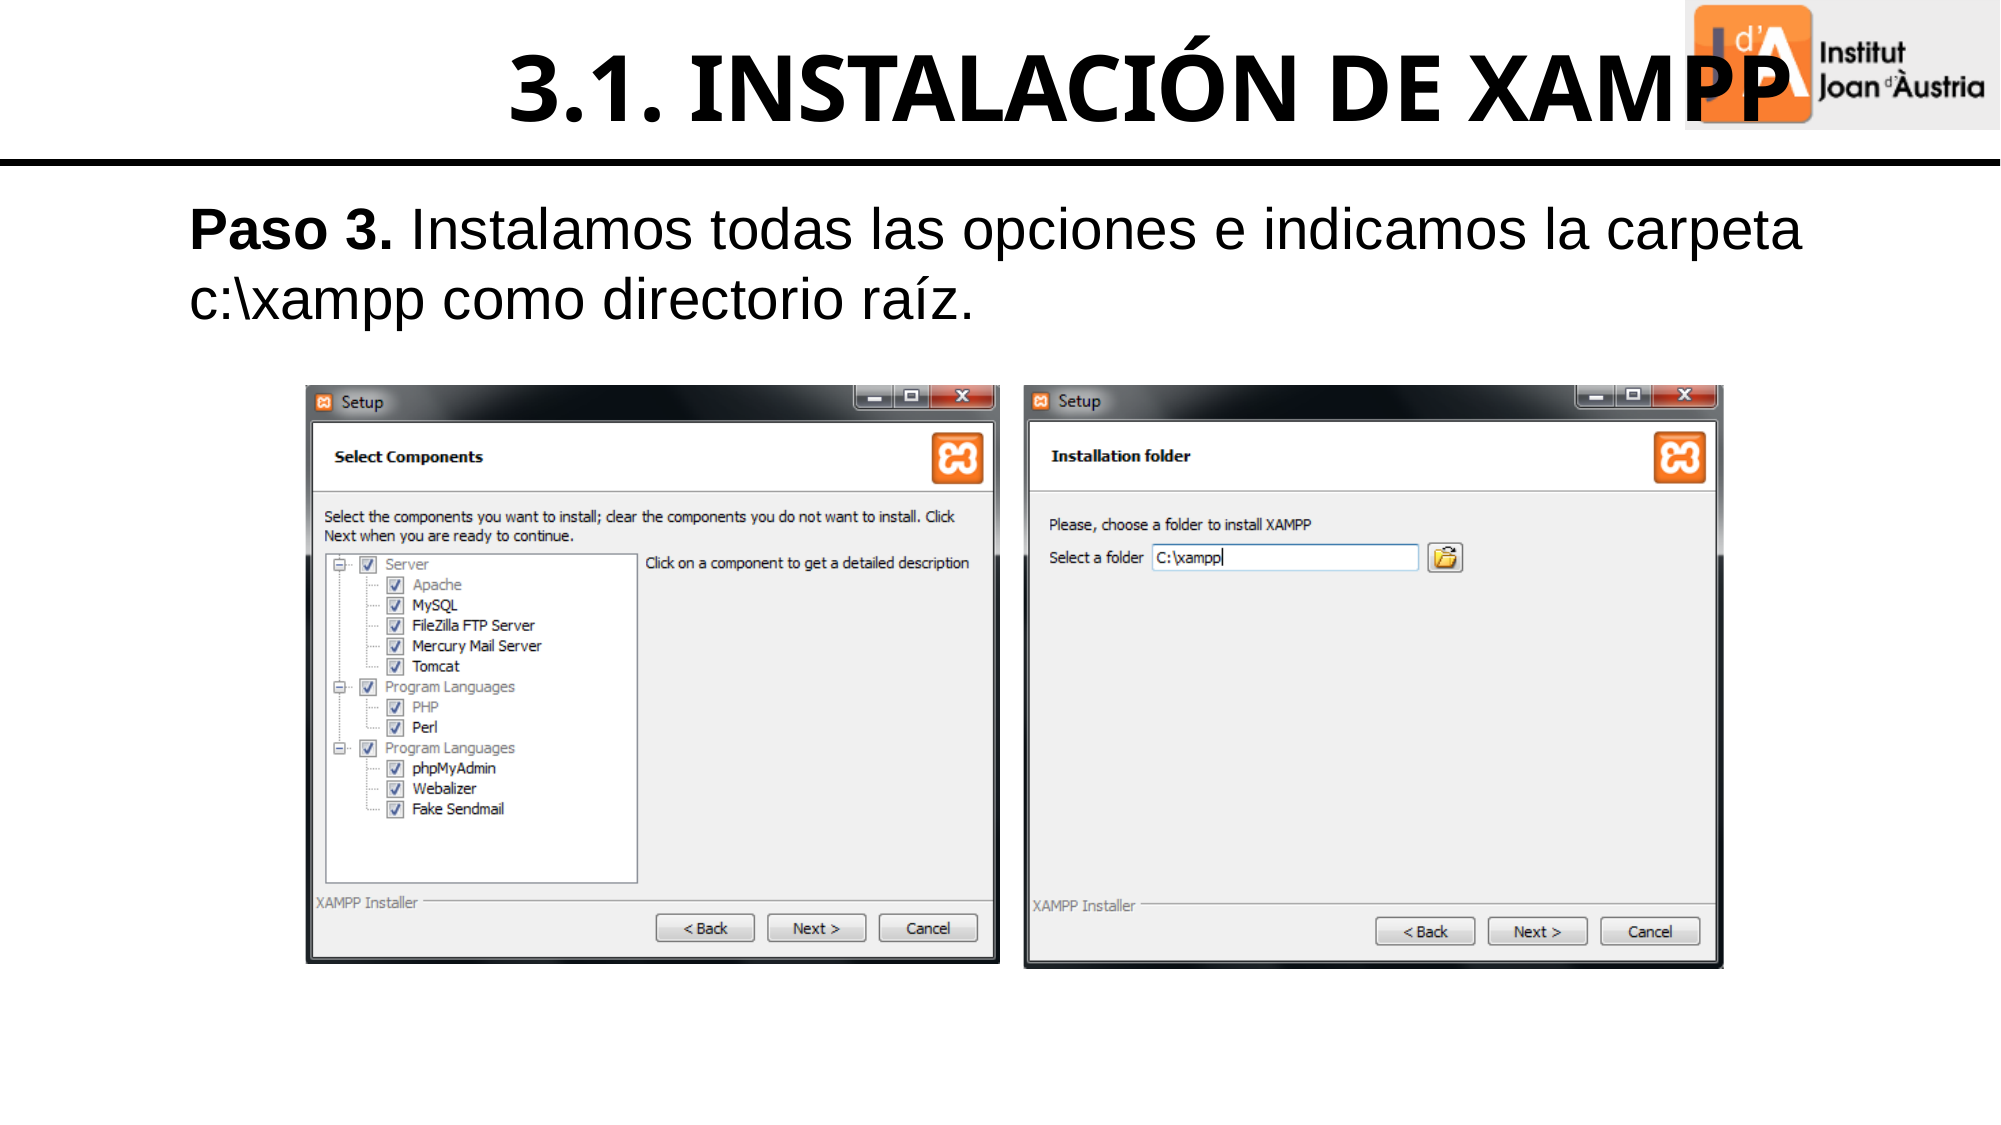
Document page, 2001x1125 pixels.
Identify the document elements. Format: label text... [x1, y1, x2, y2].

picture [1685, 0, 2000, 27]
text_box [1023, 385, 1724, 969]
title 3.1. INSTALACIÓN DE XAMPP [0, 27, 2000, 250]
text_box Paso 3. Instalamos todas las opciones e indicamos la carpeta c:\xampp como directorio raíz. [187, 250, 1855, 332]
text_box [305, 385, 1000, 964]
